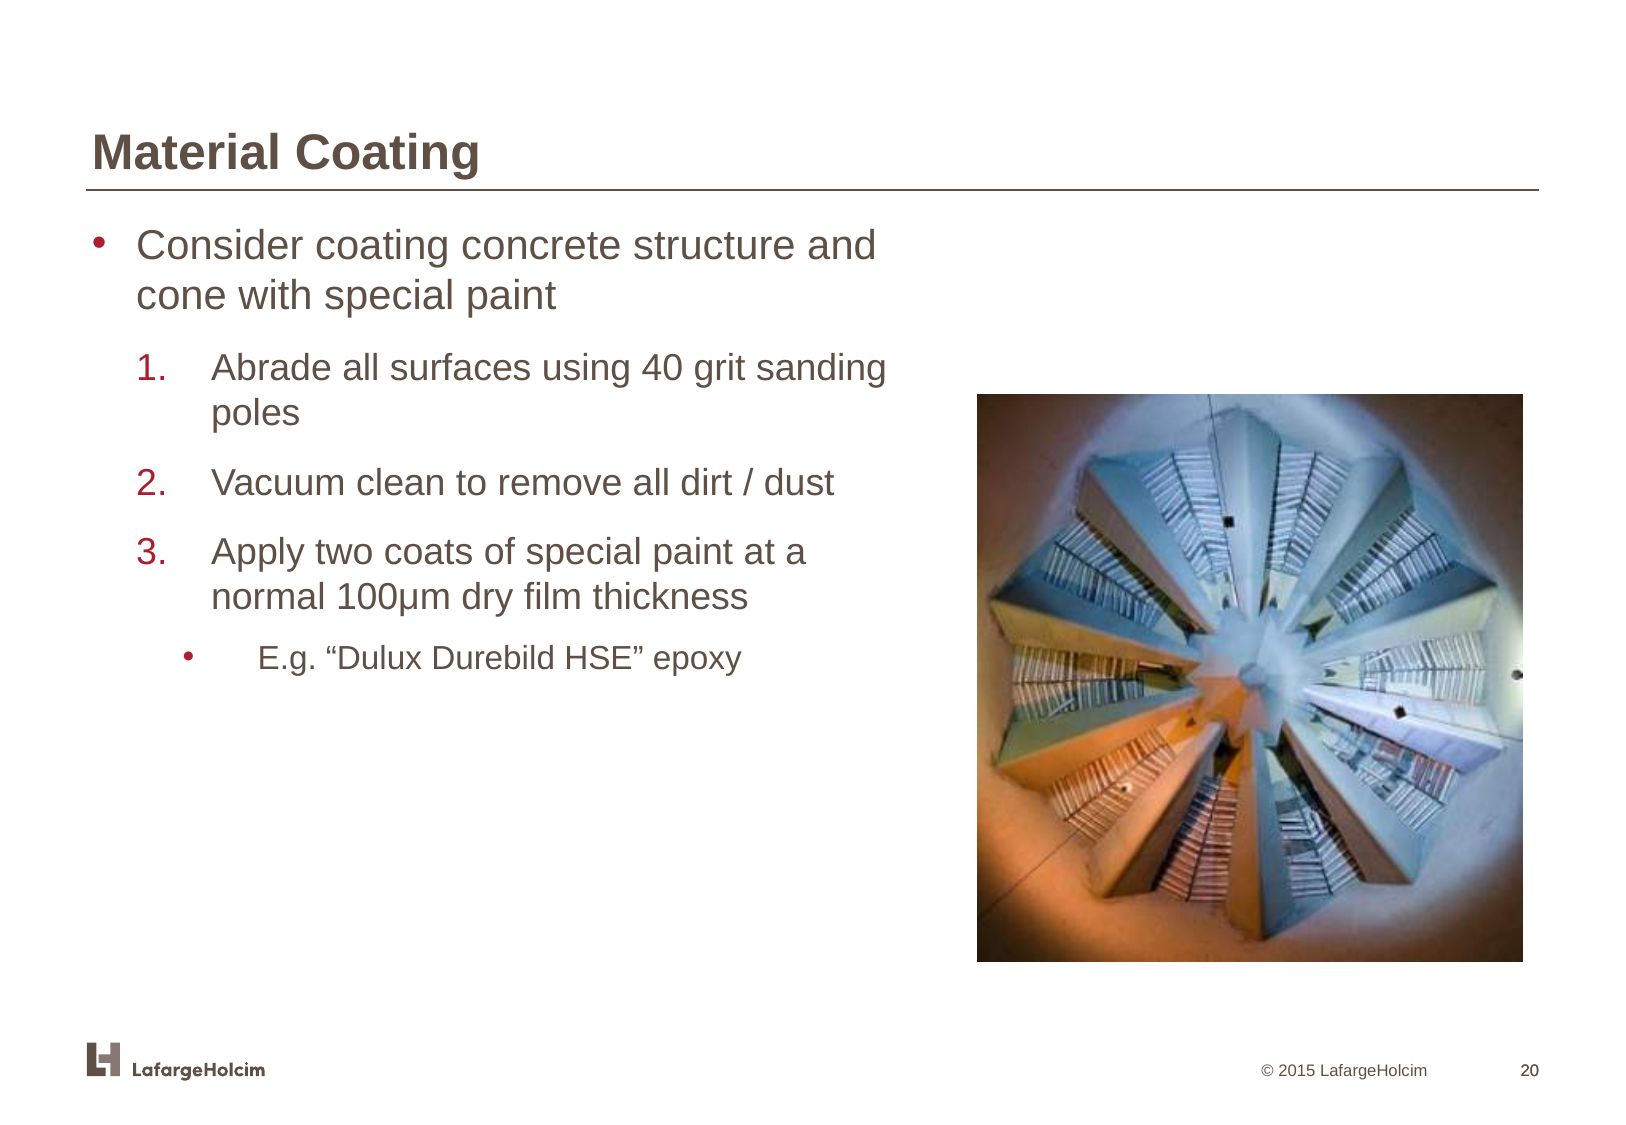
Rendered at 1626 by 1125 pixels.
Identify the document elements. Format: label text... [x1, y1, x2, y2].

text_box Material Coating [91, 51, 1532, 182]
picture [977, 394, 1523, 962]
text_box 20 [1467, 1052, 1539, 1080]
text_box Consider coating concrete structure and cone with special paint Abrade all surfaces using 40 grit sanding poles Vacuum clean to remove all dirt / dust Apply two coats of special paint at a normal 100μm dry film thickness E.g. “Dulux Durebild HSE” epoxy [91, 217, 896, 1056]
